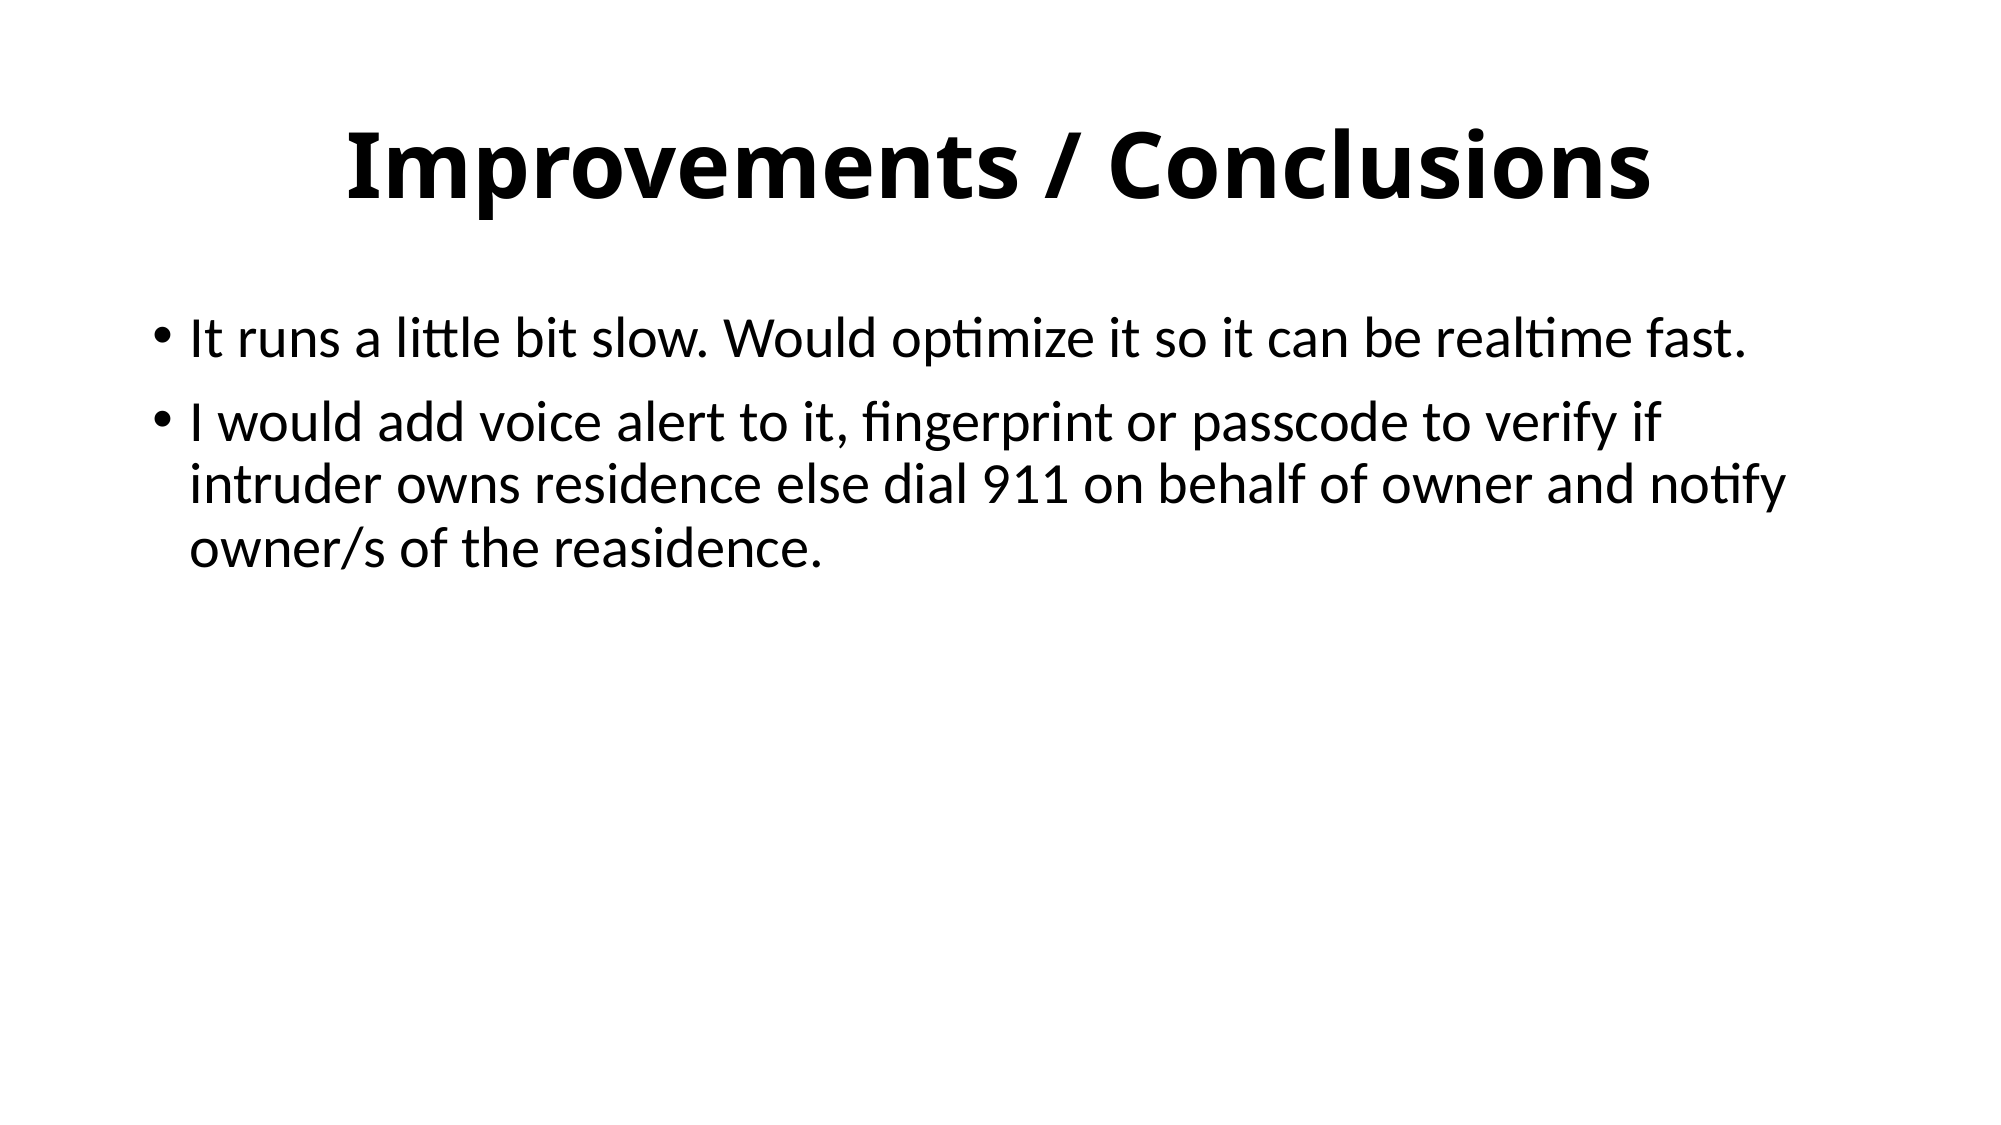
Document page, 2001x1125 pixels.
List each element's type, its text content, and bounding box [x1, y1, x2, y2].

title Improvements / Conclusions [137, 59, 1863, 278]
list It runs a little bit slow. Would optimize it so it can be realtime fast. I would add voice alert to it, fingerprint or passcode to verify if intruder owns residence else dial 911 on behalf of owner and notify owner/s of the reasidence. [137, 299, 1863, 1014]
